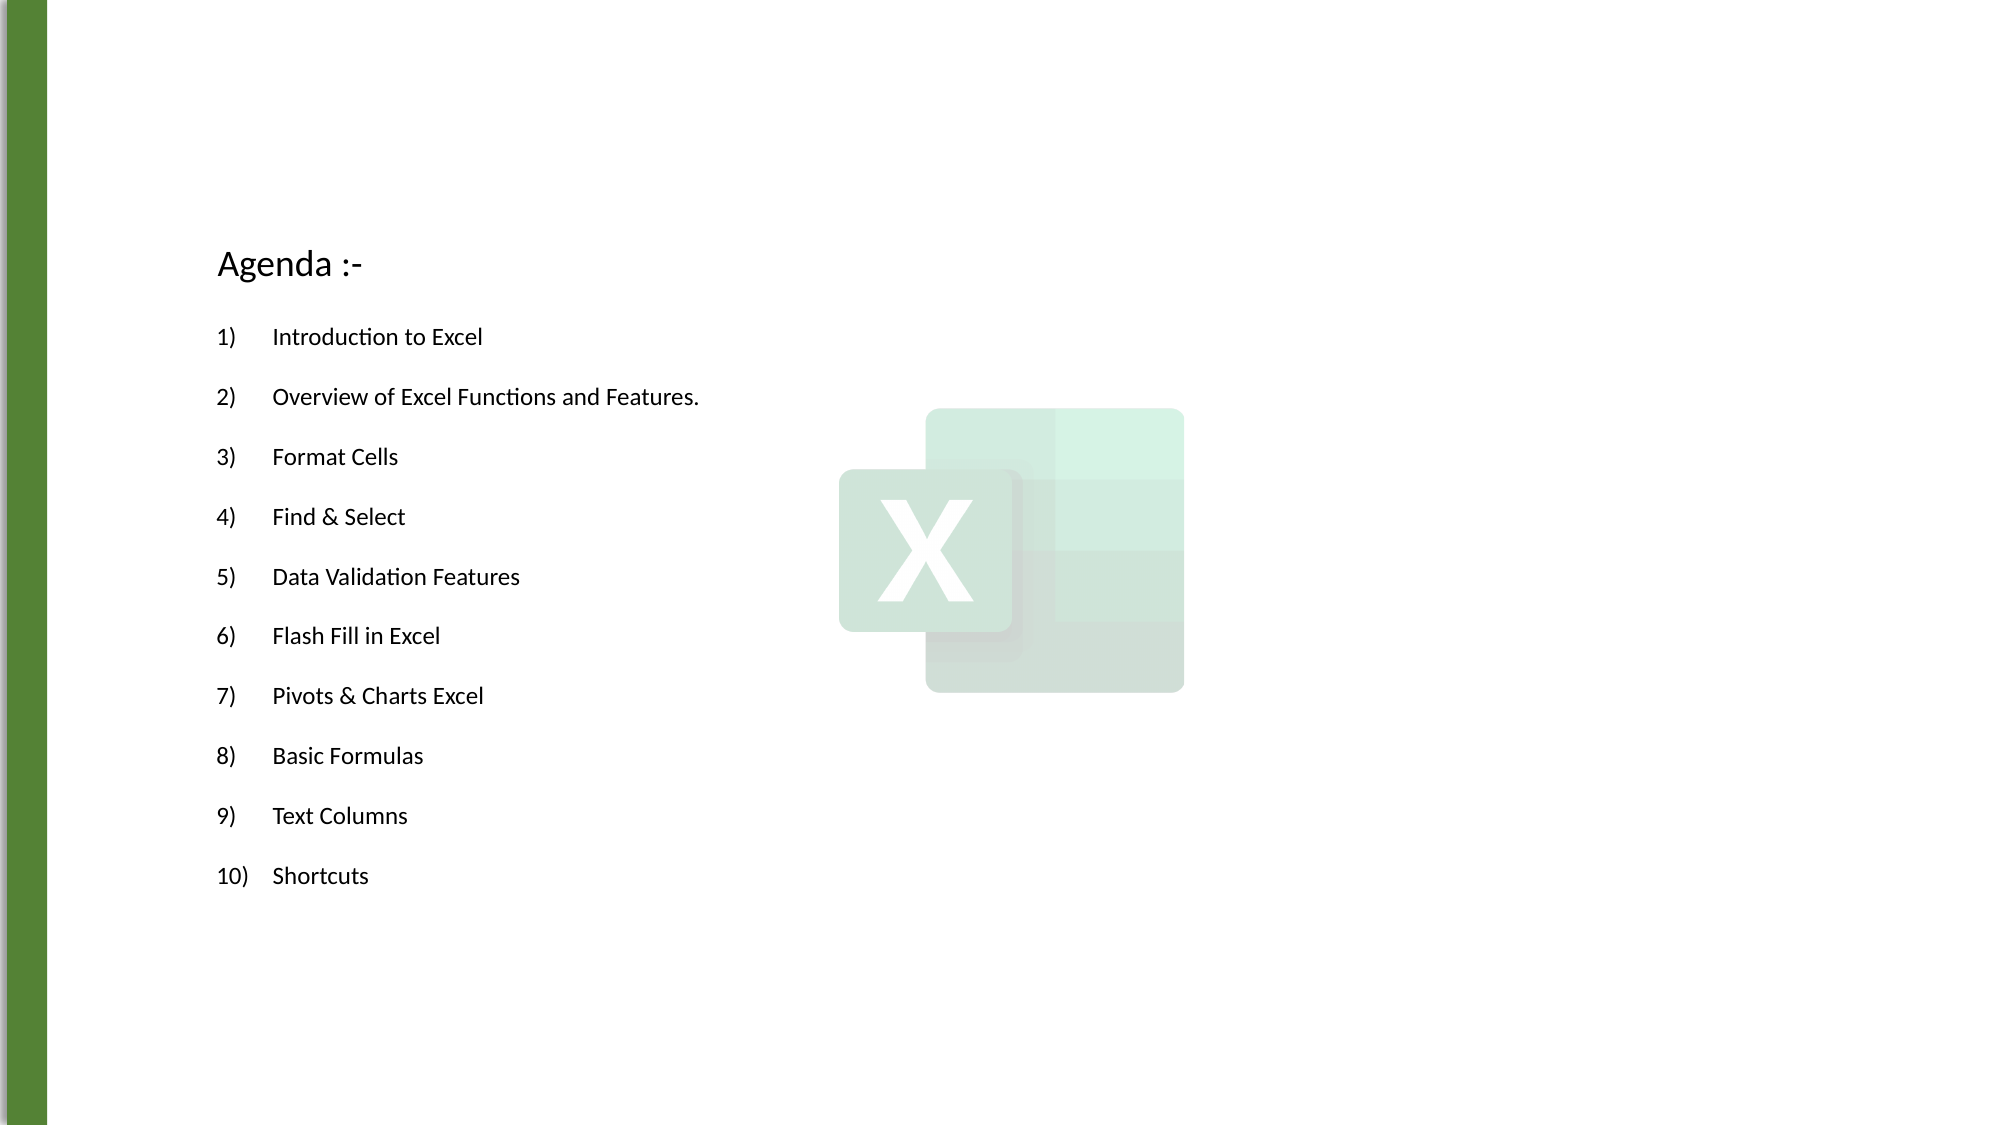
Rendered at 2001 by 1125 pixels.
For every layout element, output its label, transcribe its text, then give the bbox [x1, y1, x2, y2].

text_box Agenda :- [202, 231, 378, 292]
text_box Introduction to Excel Overview of Excel Functions and Features. Format Cells Find & Select Data Validation Features Flash Fill in Excel Pivots & Charts Excel Basic Formulas Text Columns Shortcuts [201, 253, 1477, 927]
text_box [6, 0, 48, 1125]
